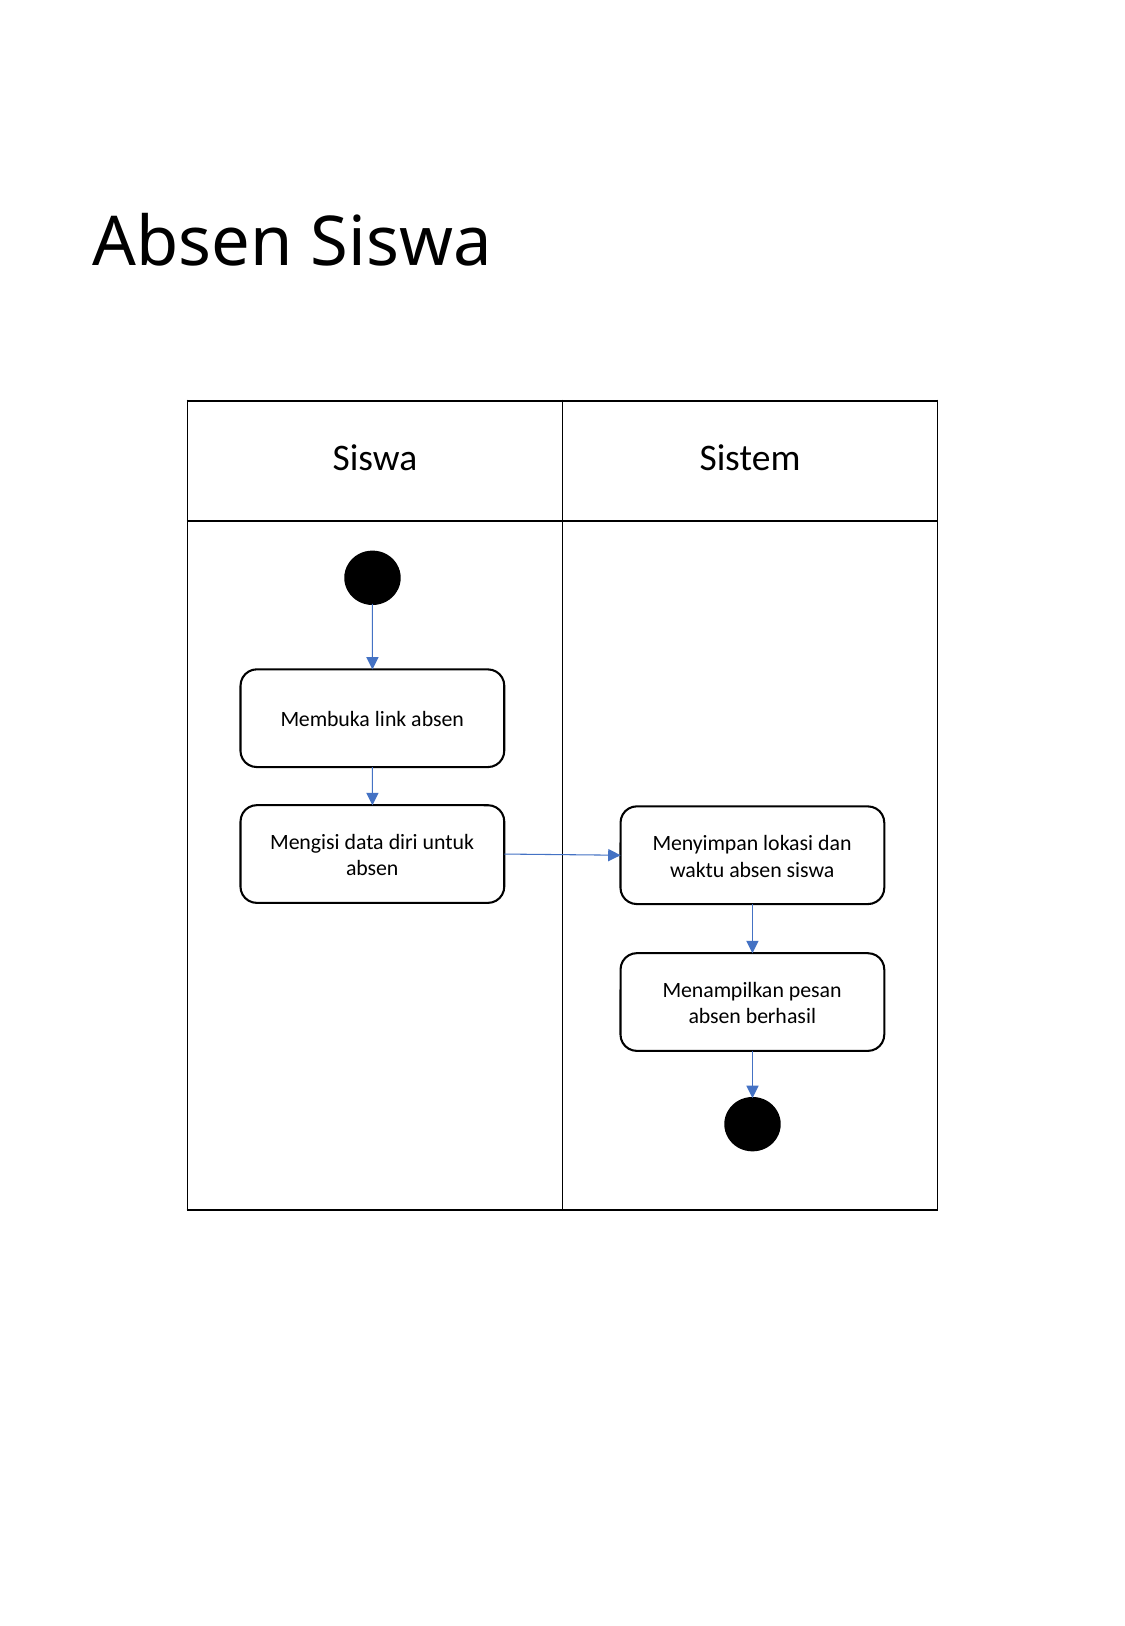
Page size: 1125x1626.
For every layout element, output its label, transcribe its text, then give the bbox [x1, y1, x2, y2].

text_box Menampilkan pesan absen berhasil [619, 952, 886, 1052]
table_cell [188, 522, 562, 1209]
text_box Mengisi data diri untuk absen [239, 804, 506, 904]
text_box [724, 1097, 781, 1152]
table_header Siswa [188, 402, 562, 520]
text_box Menyimpan lokasi dan waktu absen siswa [619, 805, 886, 906]
title Absen Siswa [77, 86, 1048, 401]
text_box Membuka link absen [239, 668, 506, 769]
table_header Sistem [563, 402, 937, 520]
table_cell [563, 522, 937, 1209]
text_box [344, 550, 401, 605]
